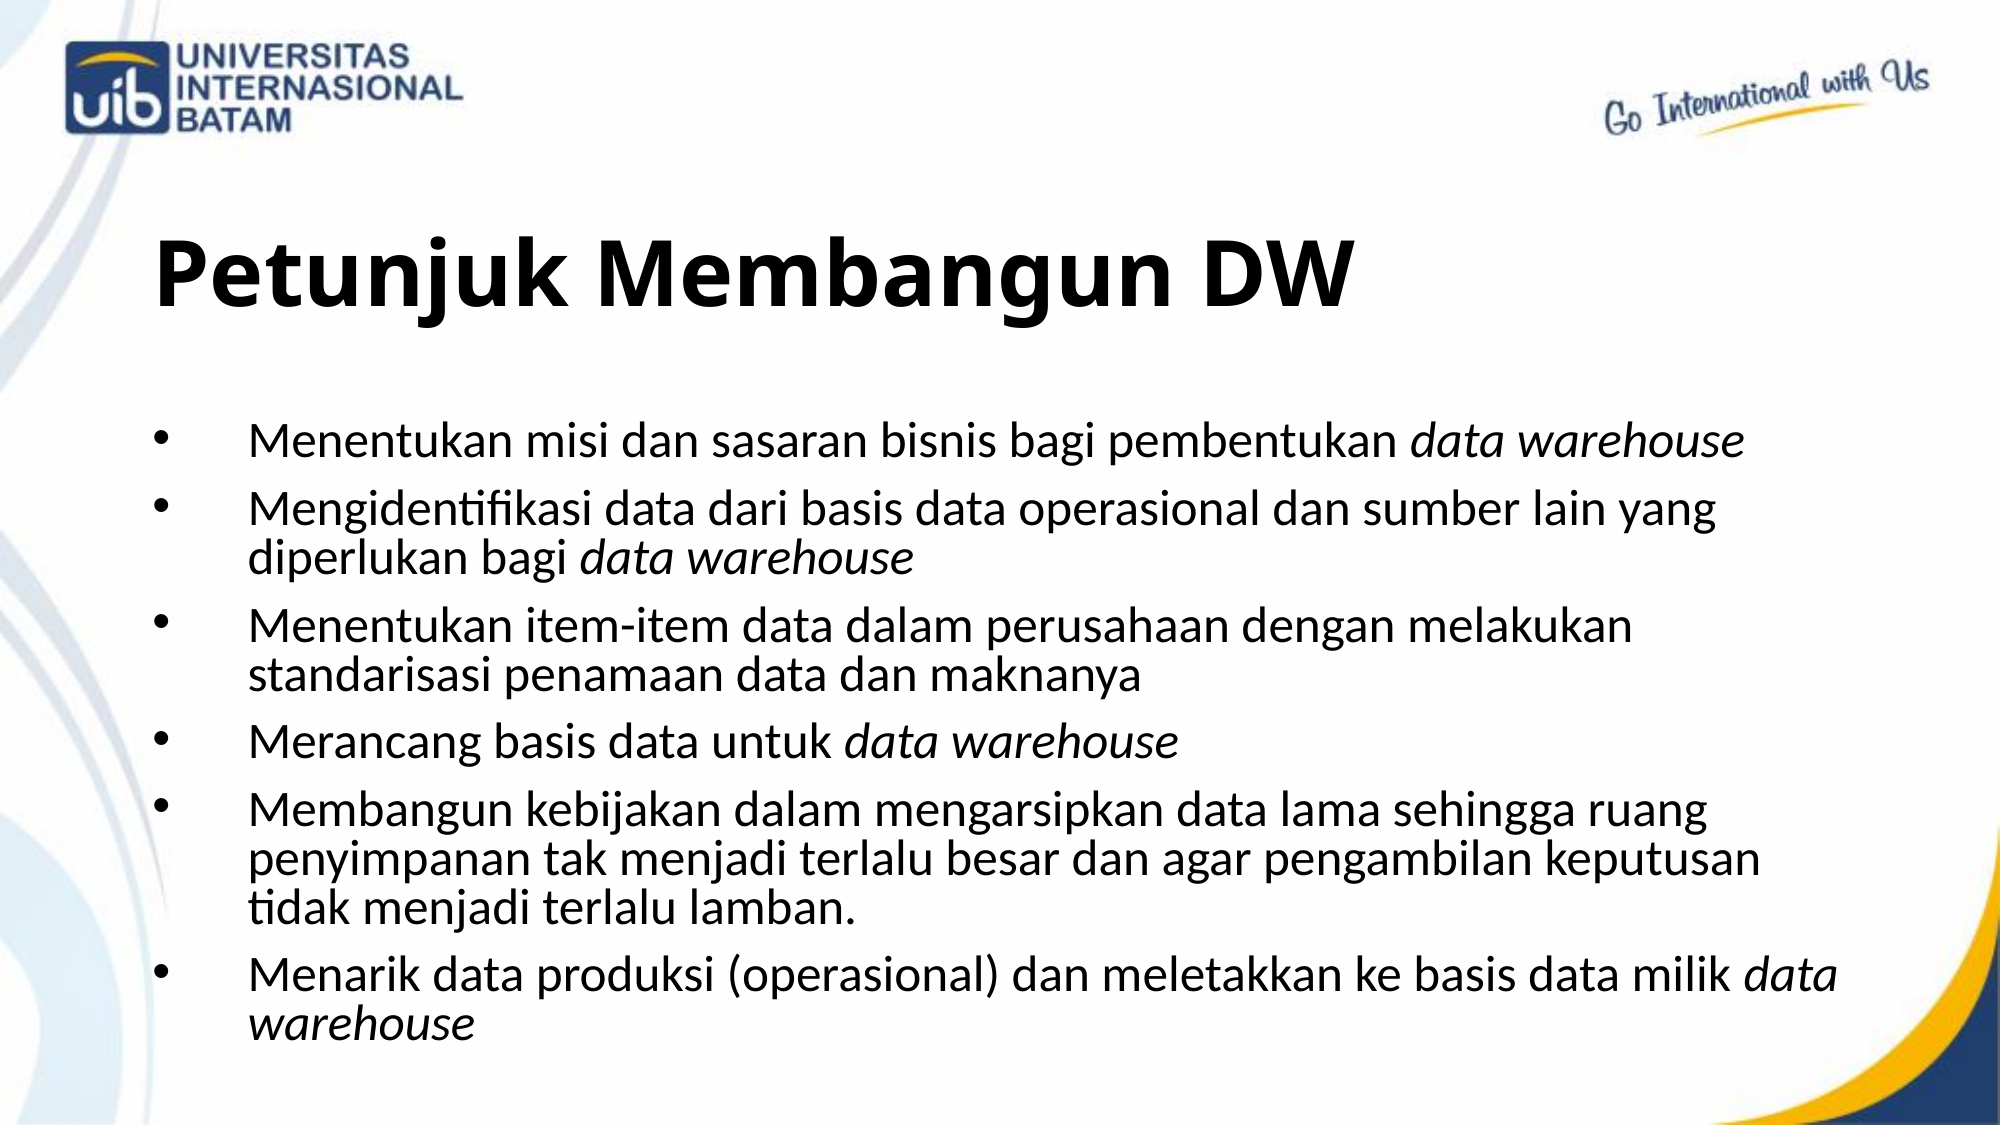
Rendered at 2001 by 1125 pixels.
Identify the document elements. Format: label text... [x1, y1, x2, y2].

list Menentukan misi dan sasaran bisnis bagi pembentukan data warehouse Mengidentifikasi data dari basis data operasional dan sumber lain yang diperlukan bagi data warehouse Menentukan item-item data dalam perusahaan dengan melakukan standarisasi penamaan data dan maknanya Merancang basis data untuk data warehouse Membangun kebijakan dalam mengarsipkan data lama sehingga ruang penyimpanan tak menjadi terlalu besar dan agar pengambilan keputusan tidak menjadi terlalu lamban. Menarik data produksi (operasional) dan meletakkan ke basis data milik data warehouse [137, 411, 1863, 1059]
title Petunjuk Membangun DW [137, 168, 1863, 386]
picture [0, 0, 2000, 1125]
